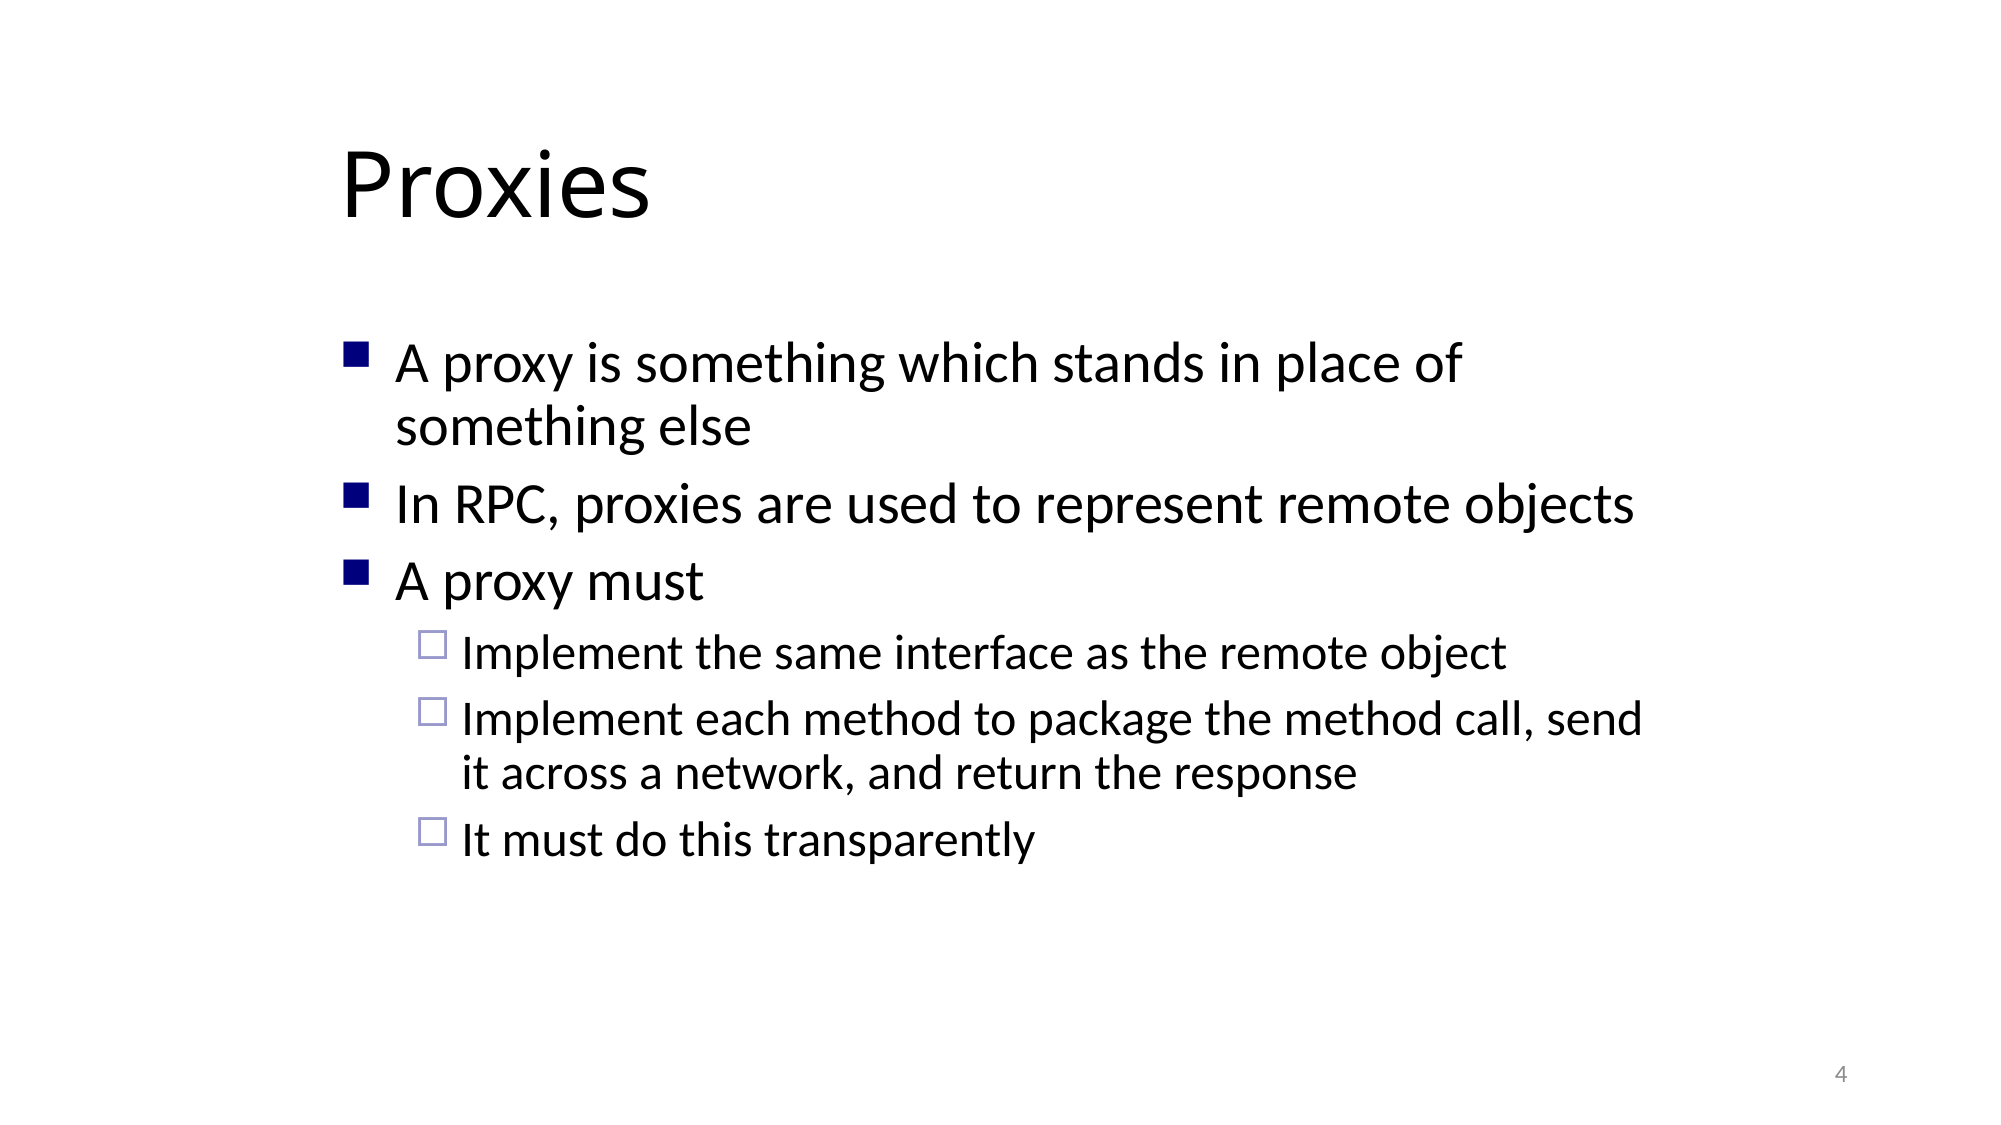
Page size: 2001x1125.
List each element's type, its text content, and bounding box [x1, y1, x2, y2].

slide_number 4 [1412, 1042, 1863, 1103]
list A proxy is something which stands in place of something else In RPC, proxies are used to represent remote objects A proxy must Implement the same interface as the remote object Implement each method to package the method call, send it across a network, and return the response It must do this transparently [324, 324, 1675, 963]
title Proxies [324, 75, 1675, 300]
